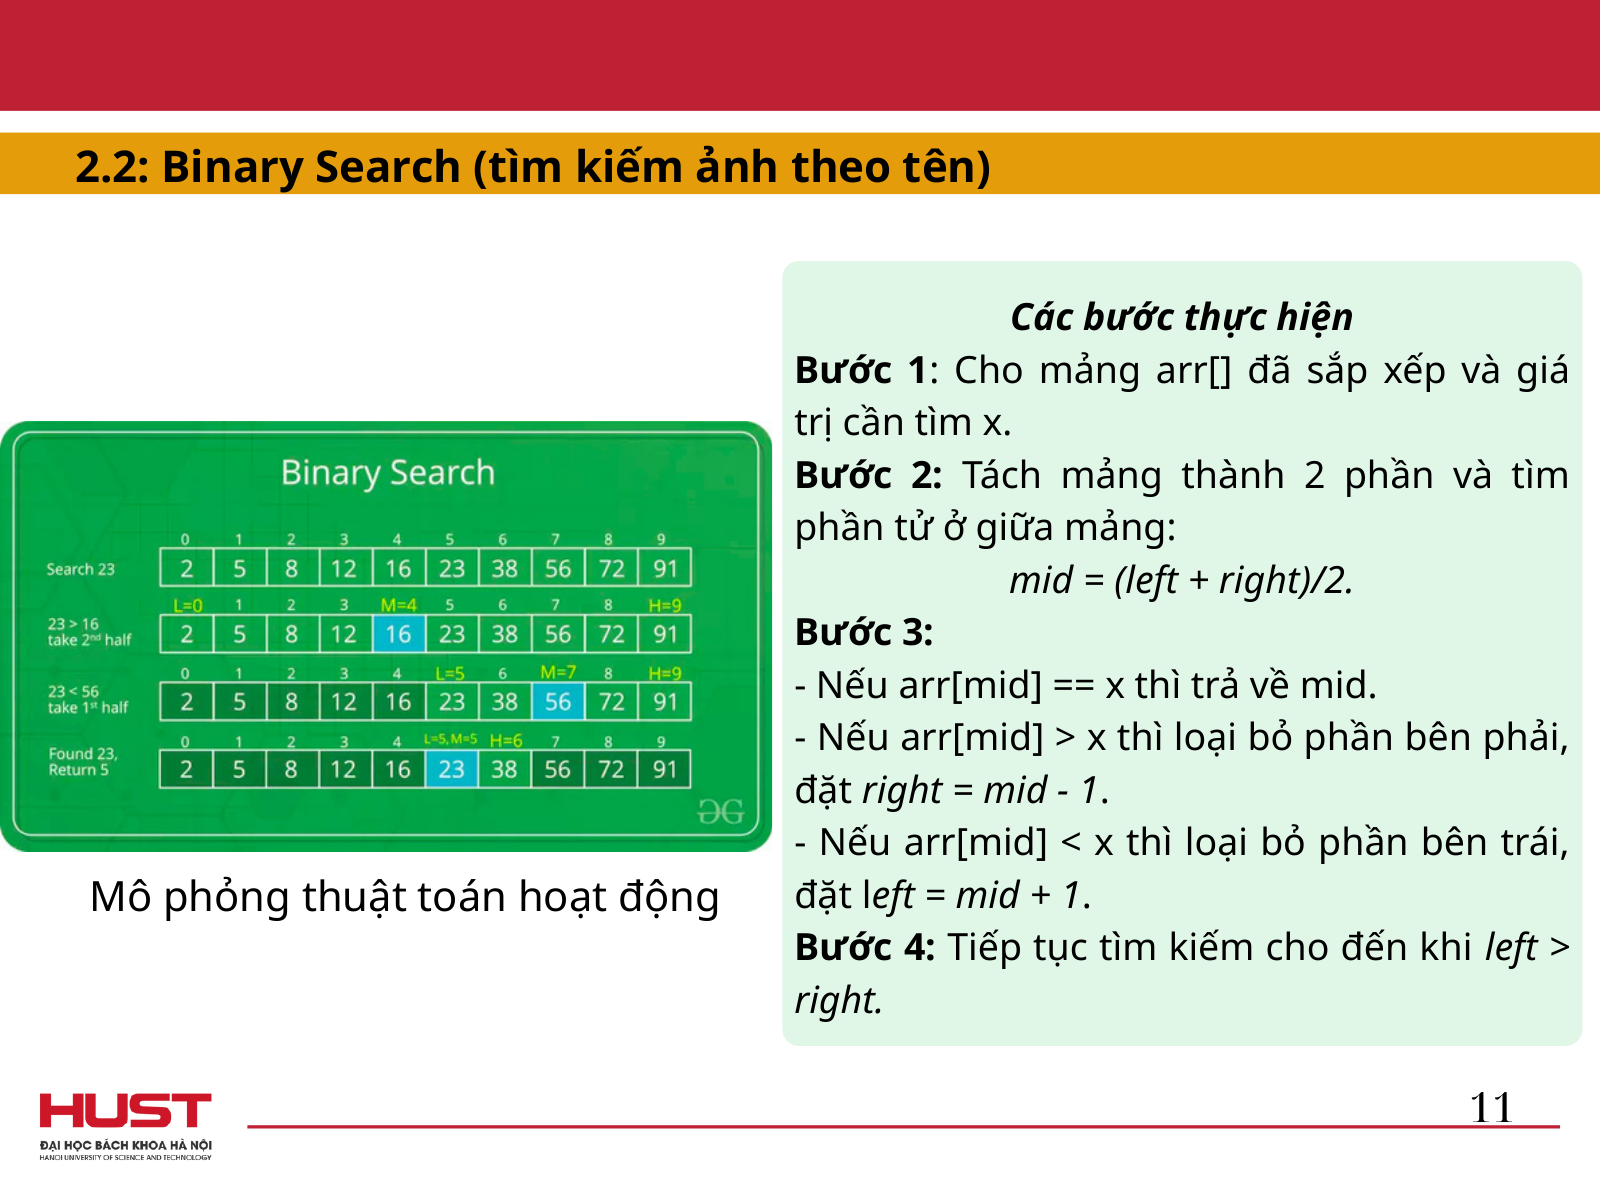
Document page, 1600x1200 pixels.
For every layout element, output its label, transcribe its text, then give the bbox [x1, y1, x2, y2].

text_box [0, 0, 1600, 1200]
text_box [0, 421, 773, 852]
text_box 2.2: Binary Search (tìm kiếm ảnh theo tên) [21, 129, 1046, 192]
text_box Mô phỏng thuật toán hoạt động [10, 861, 777, 920]
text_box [782, 260, 1583, 1047]
text_box 11 [1469, 1072, 1516, 1131]
